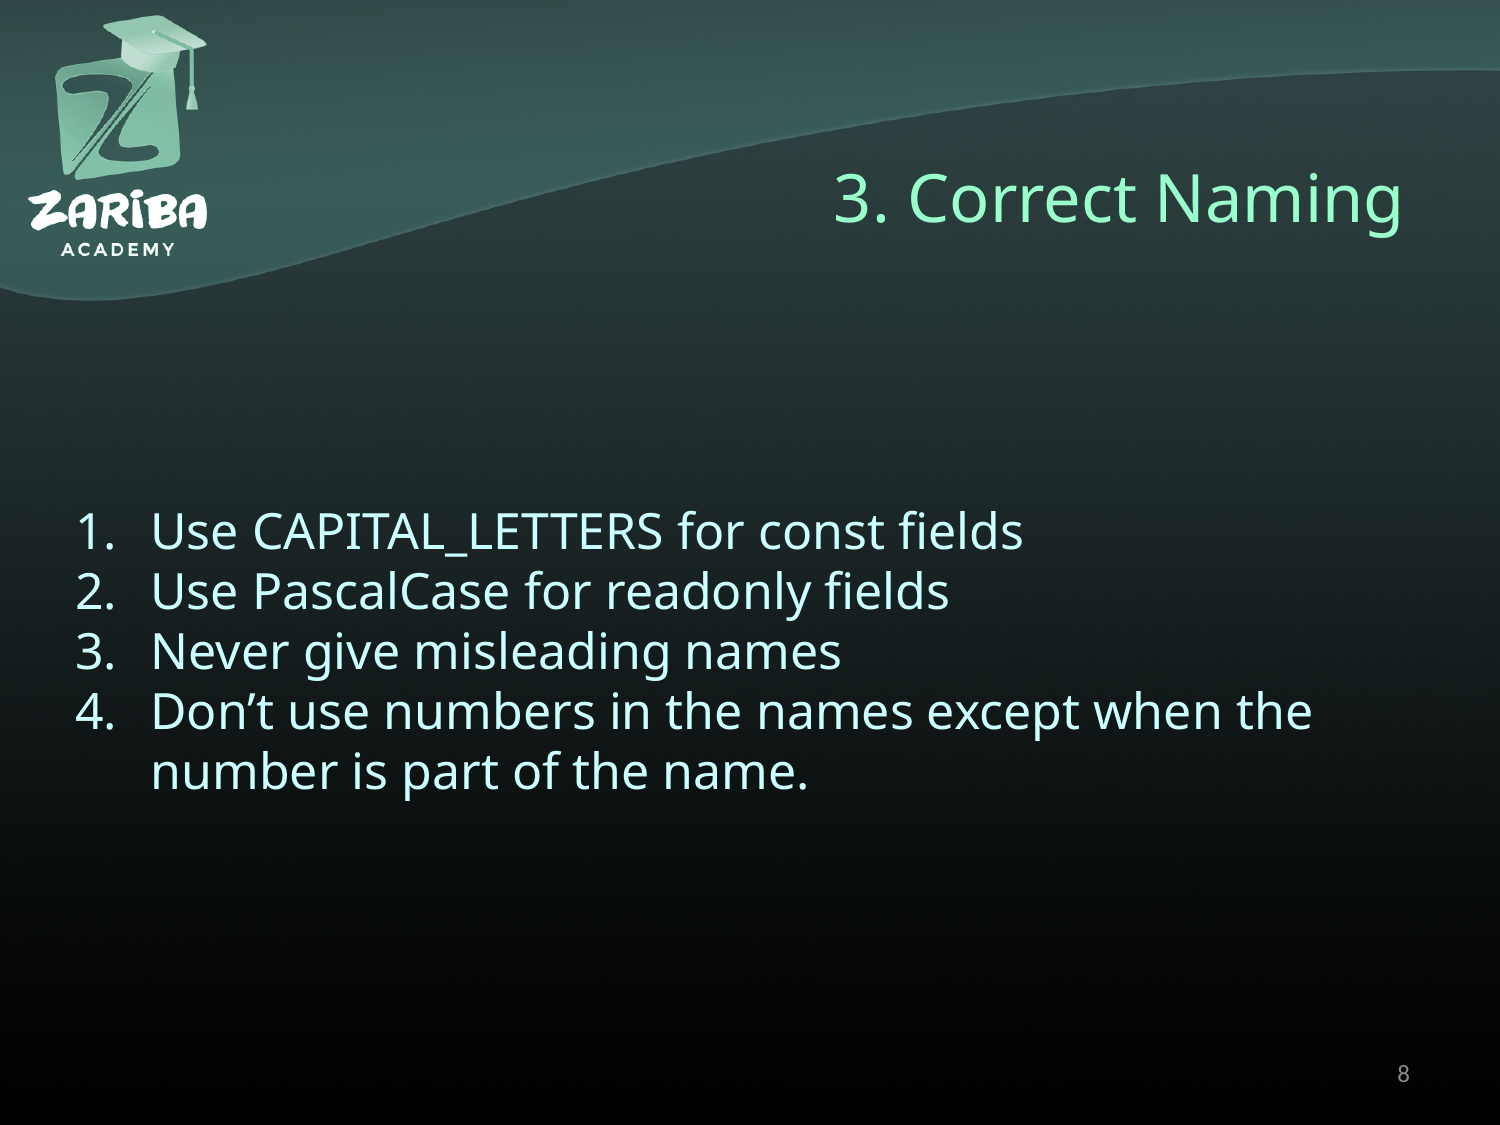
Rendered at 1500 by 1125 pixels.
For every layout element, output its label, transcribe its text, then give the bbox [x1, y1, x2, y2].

title 3. Correct Naming [562, 75, 1500, 317]
slide_number 8 [1074, 1042, 1425, 1103]
text_box Use CAPITAL_LETTERS for const fields Use PascalCase for readonly fields Never give misleading names Don’t use numbers in the names except when the number is part of the name. [60, 258, 1423, 1100]
picture [0, 0, 1500, 1125]
